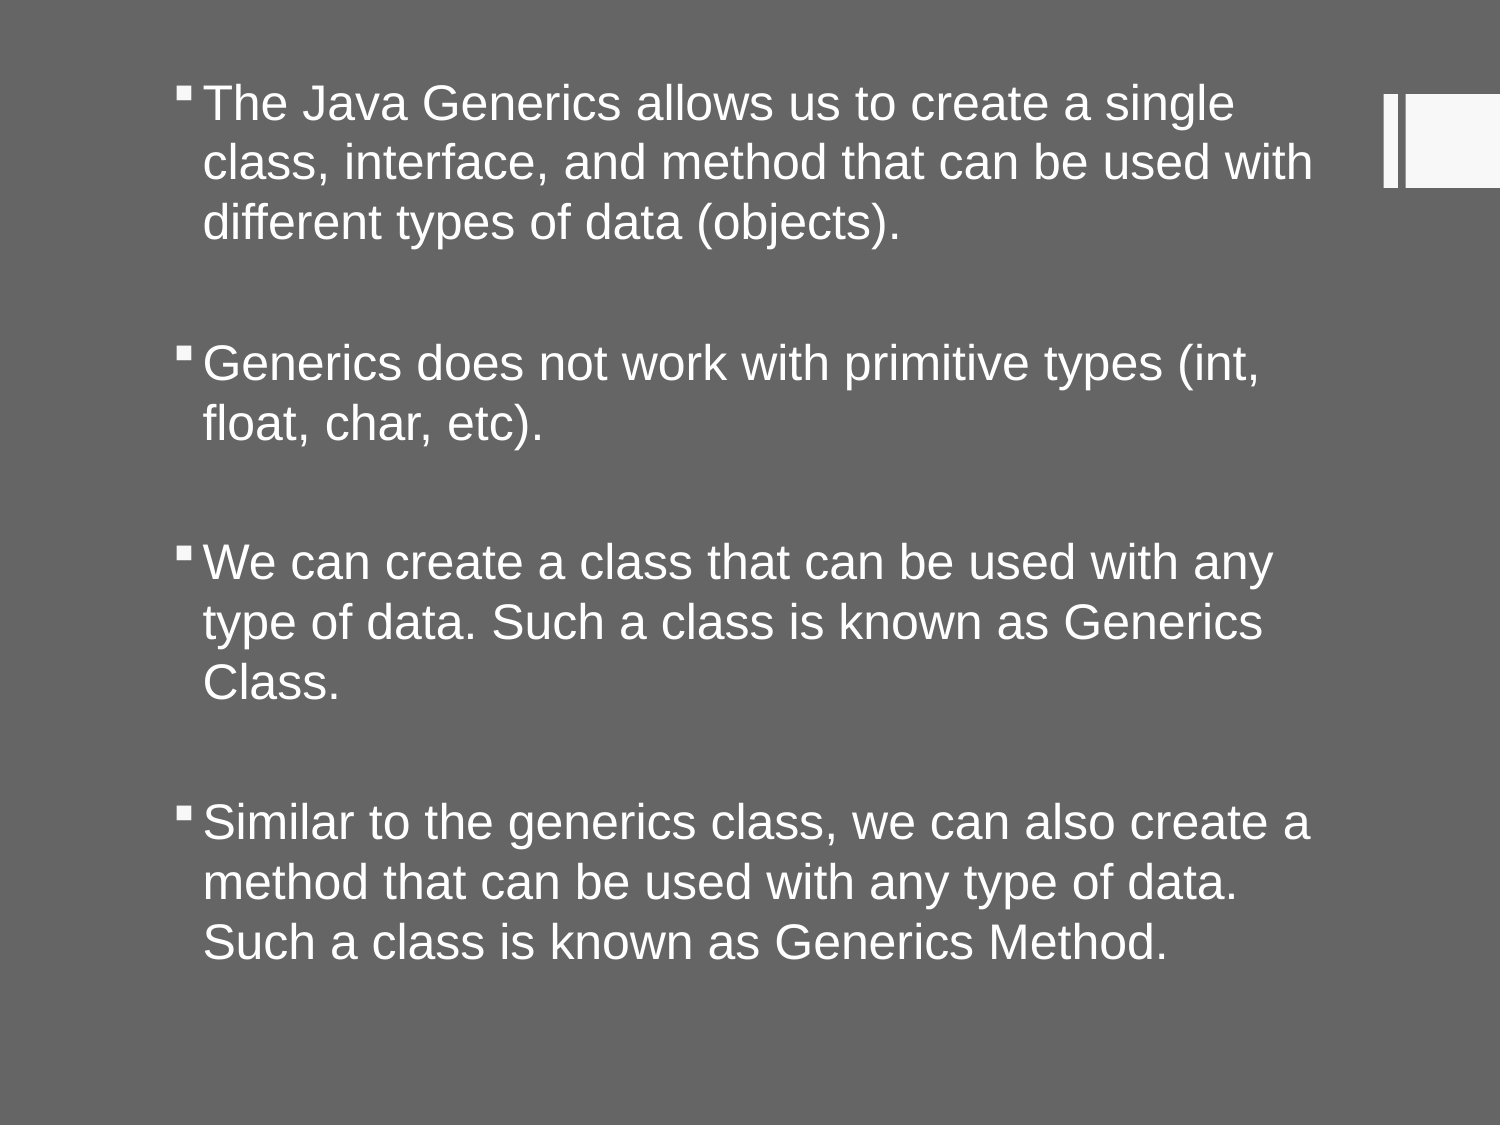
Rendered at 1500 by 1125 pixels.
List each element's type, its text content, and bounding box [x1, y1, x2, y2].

list The Java Generics allows us to create a single class, interface, and method that can be used with different types of data (objects). Generics does not work with primitive types (int, float, char, etc). We can create a class that can be used with any type of data. Such a class is known as Generics Class. Similar to the generics class, we can also create a method that can be used with any type of data. Such a class is known as Generics Method. [150, 62, 1350, 1035]
